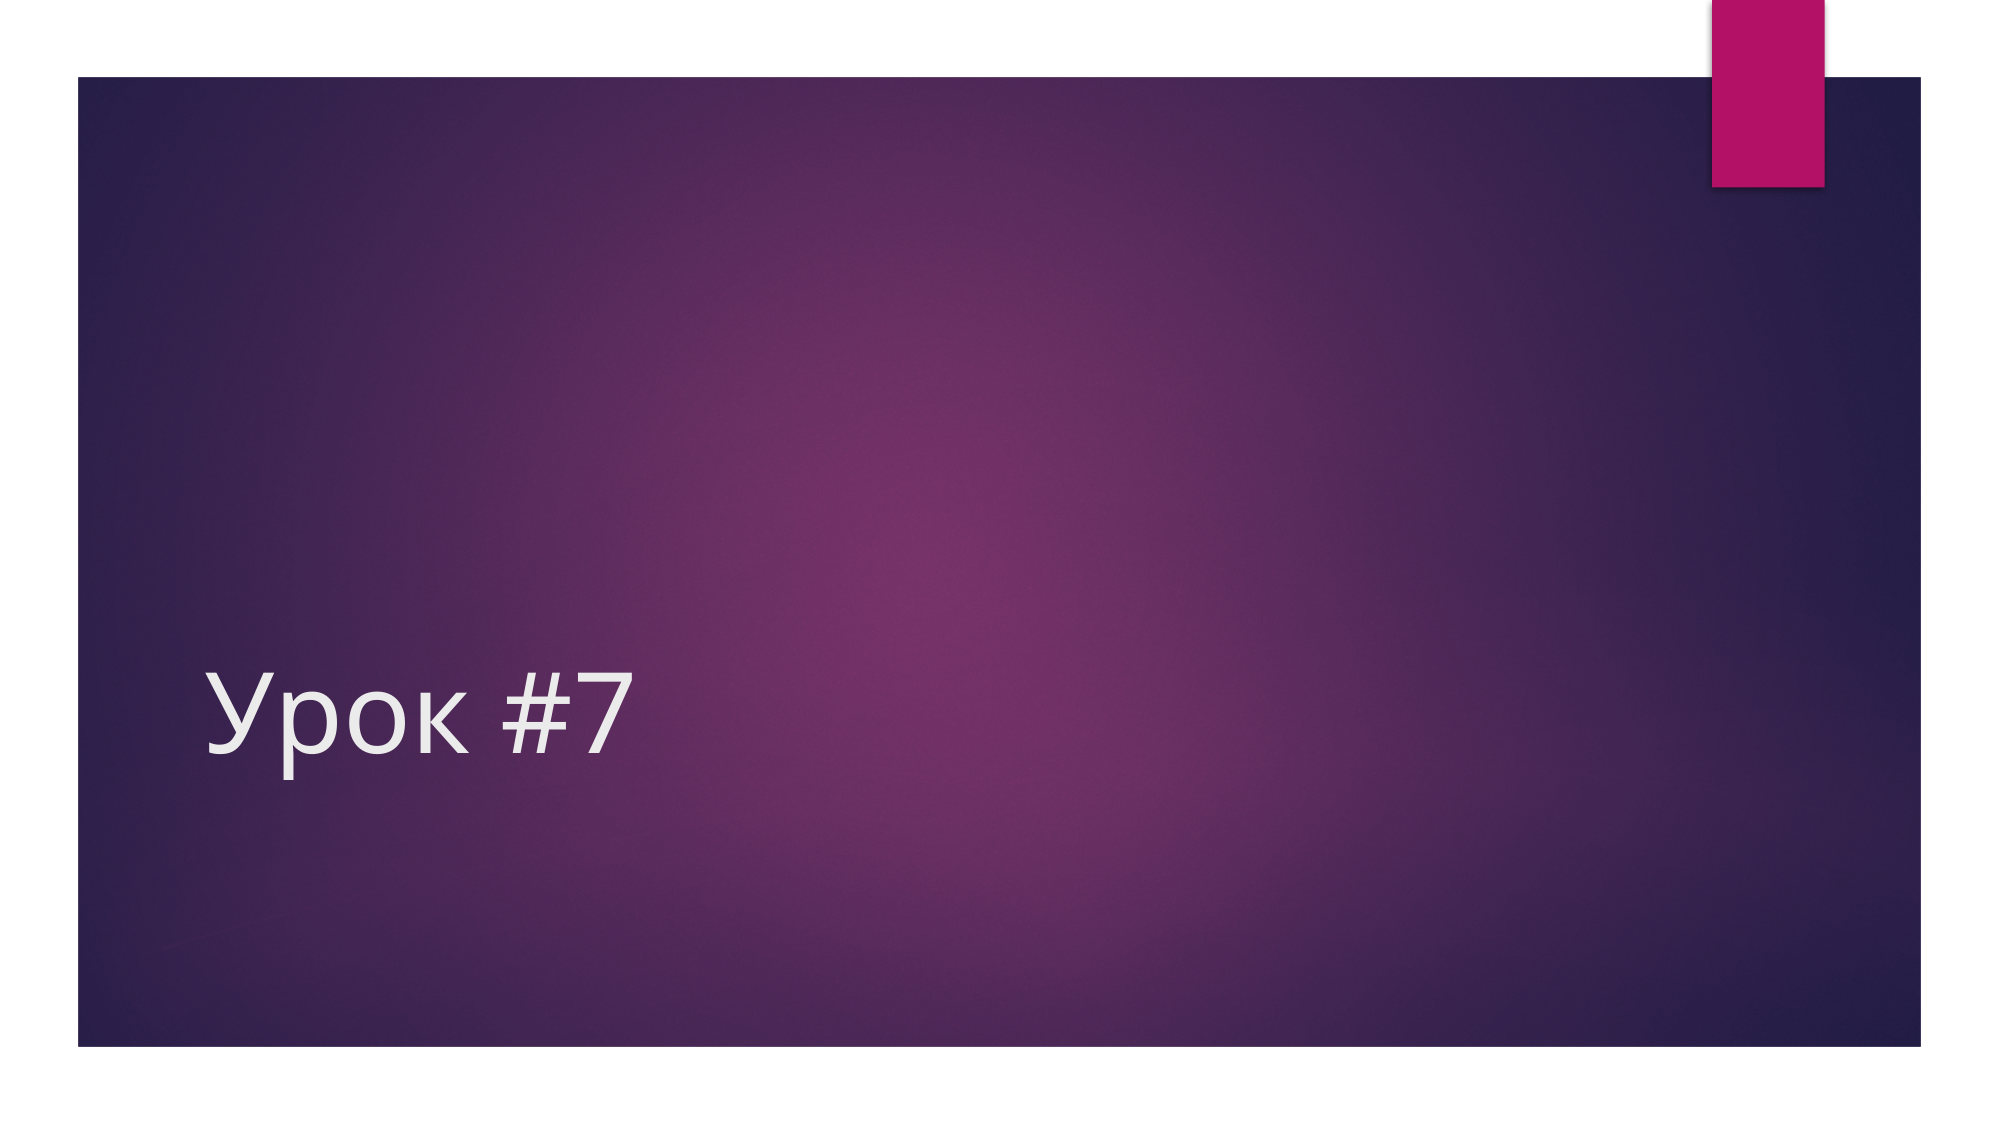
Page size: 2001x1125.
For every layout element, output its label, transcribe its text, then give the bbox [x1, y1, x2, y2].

title Урок #7 [189, 344, 1638, 784]
